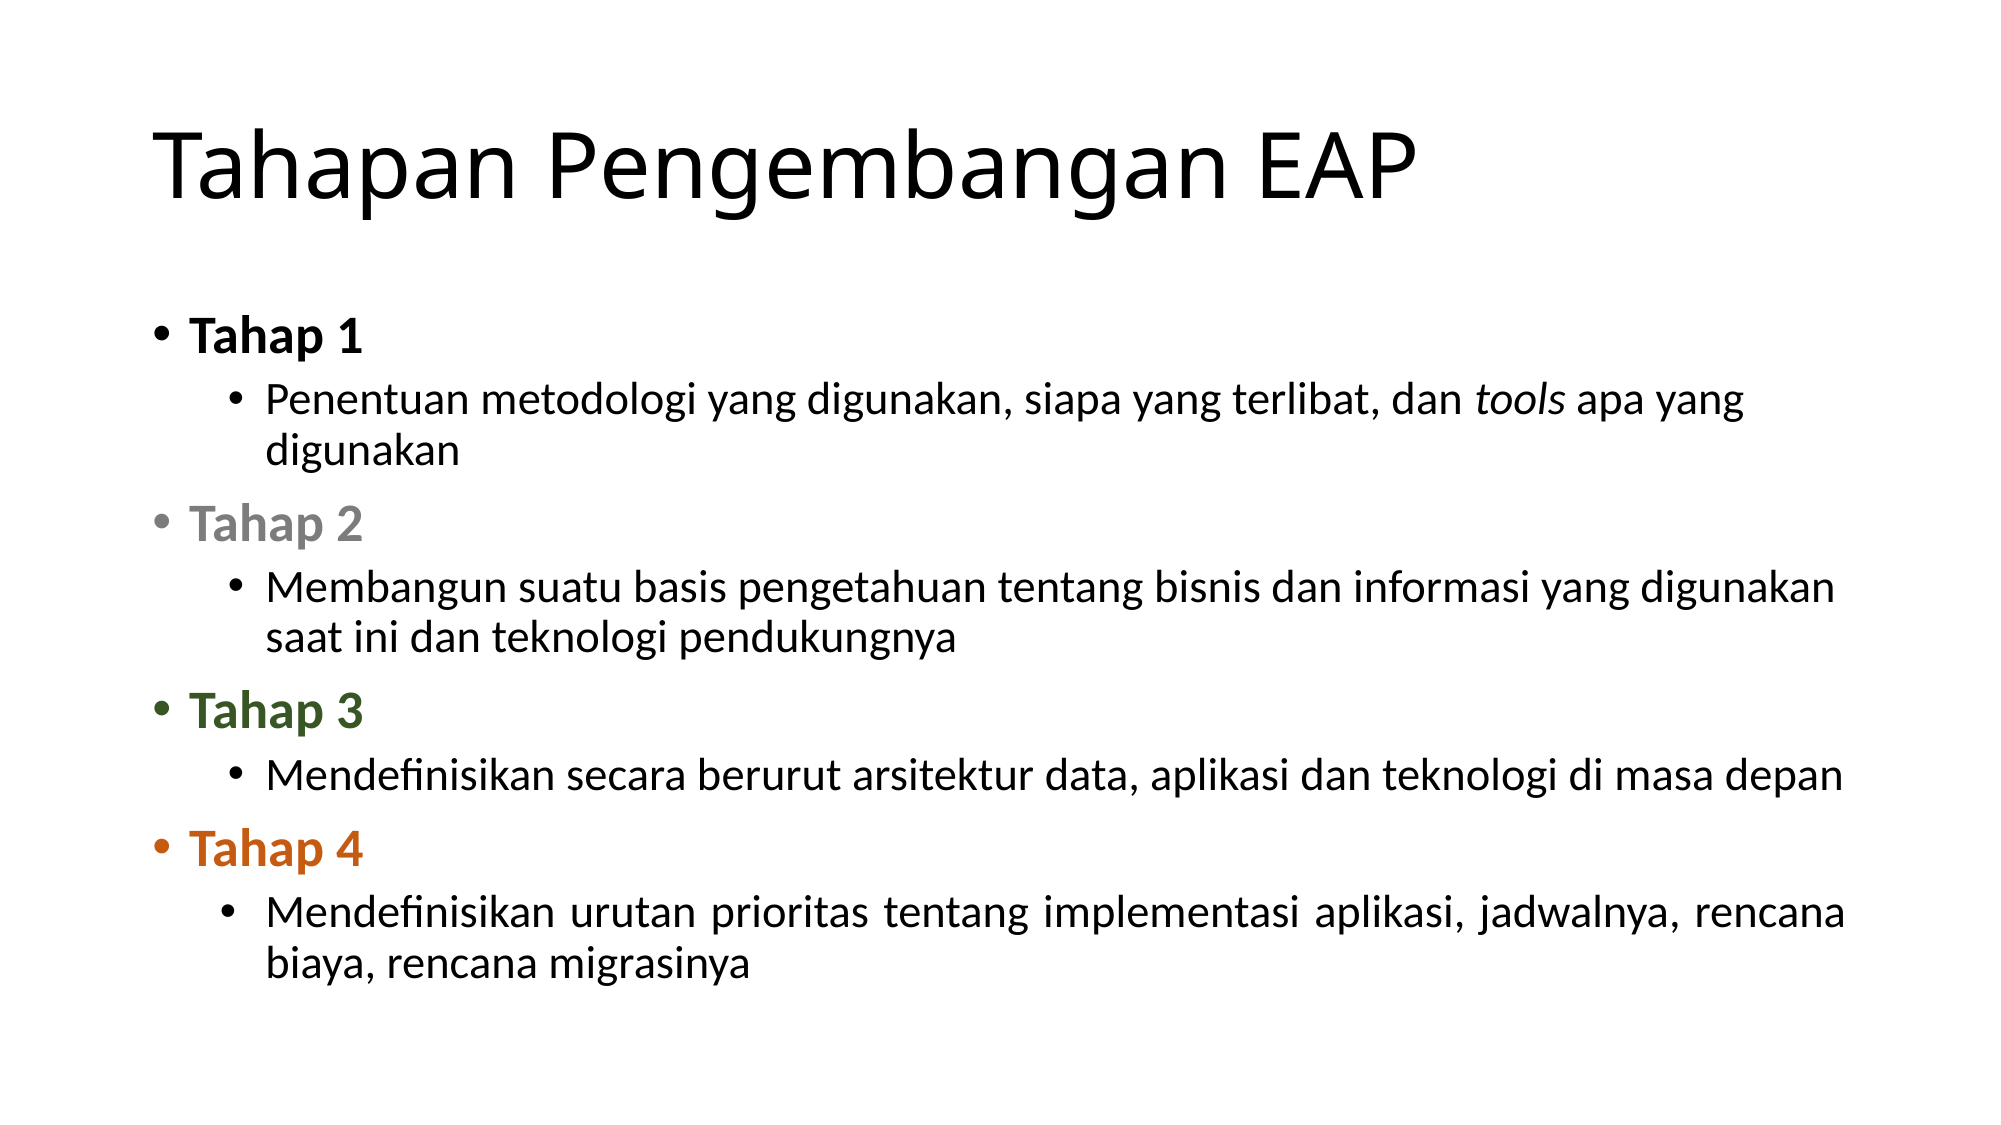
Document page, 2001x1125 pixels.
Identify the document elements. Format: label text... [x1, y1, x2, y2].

title Tahapan Pengembangan EAP [137, 59, 1863, 278]
list Tahap 1 Penentuan metodologi yang digunakan, siapa yang terlibat, dan tools apa yang digunakan Tahap 2 Membangun suatu basis pengetahuan tentang bisnis dan informasi yang digunakan saat ini dan teknologi pendukungnya Tahap 3 Mendefinisikan secara berurut arsitektur data, aplikasi dan teknologi di masa depan Tahap 4 Mendefinisikan urutan prioritas tentang implementasi aplikasi, jadwalnya, rencana biaya, rencana migrasinya [137, 299, 1863, 1014]
